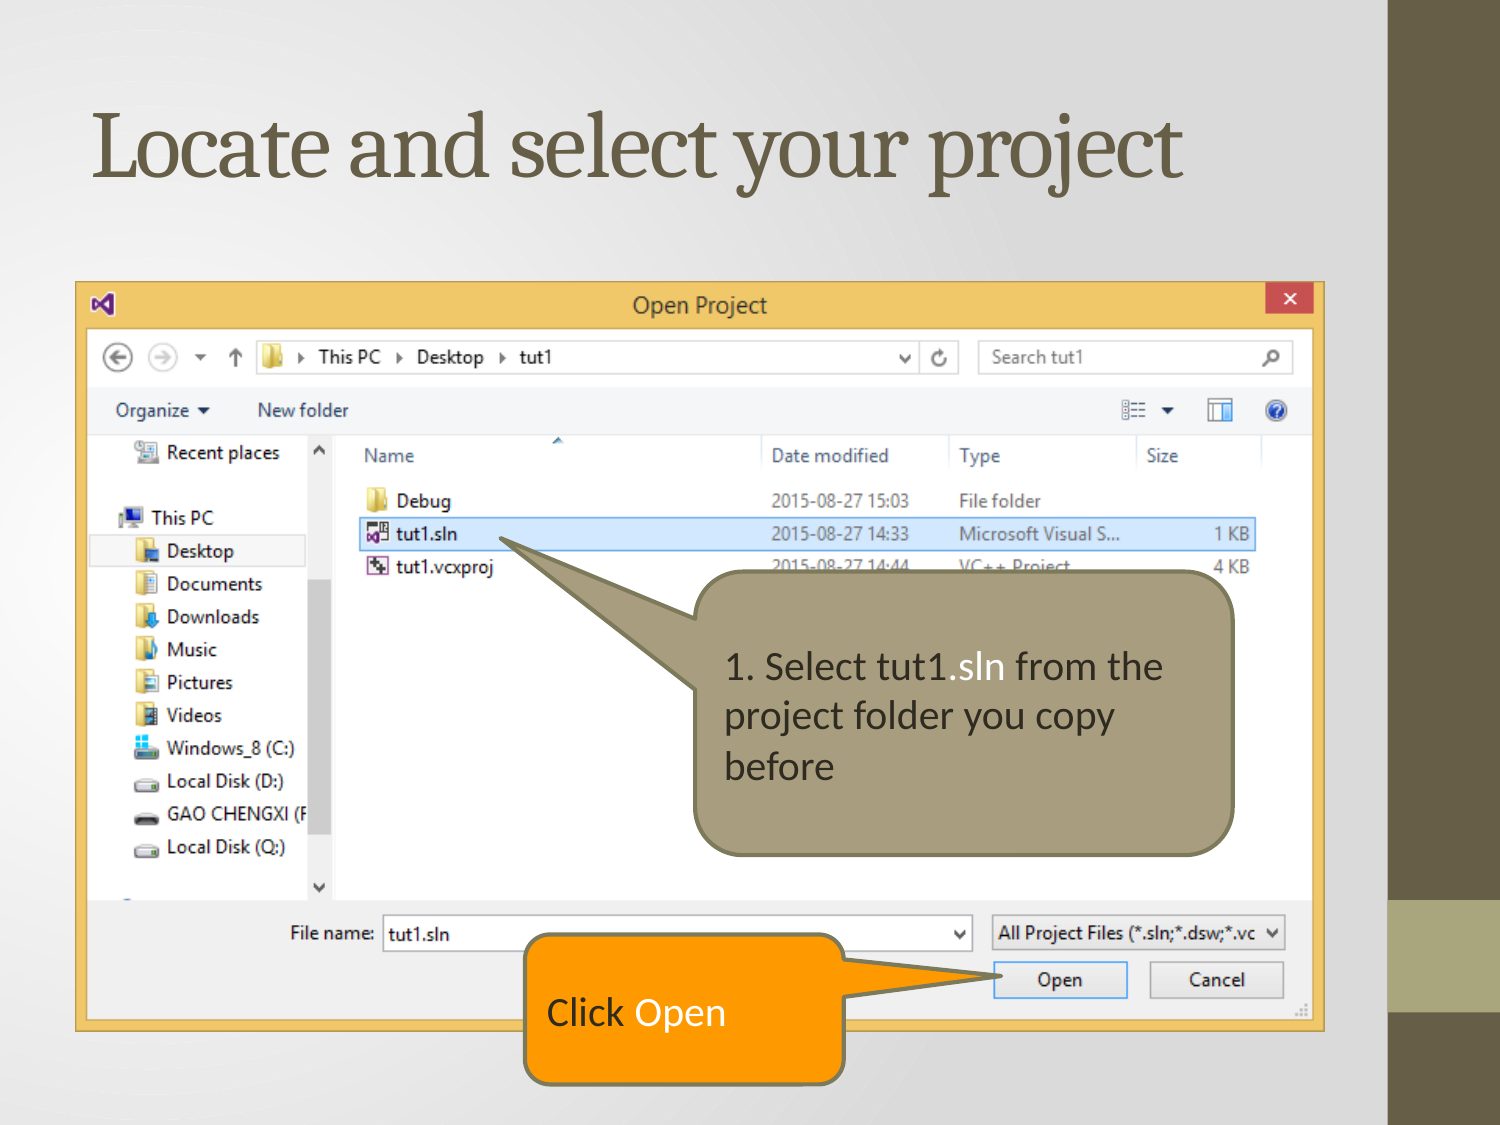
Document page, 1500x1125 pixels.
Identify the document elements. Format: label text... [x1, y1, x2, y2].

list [74, 280, 1326, 1032]
text_box Click Open [522, 1038, 846, 1087]
title Locate and select your project [75, 45, 1325, 233]
